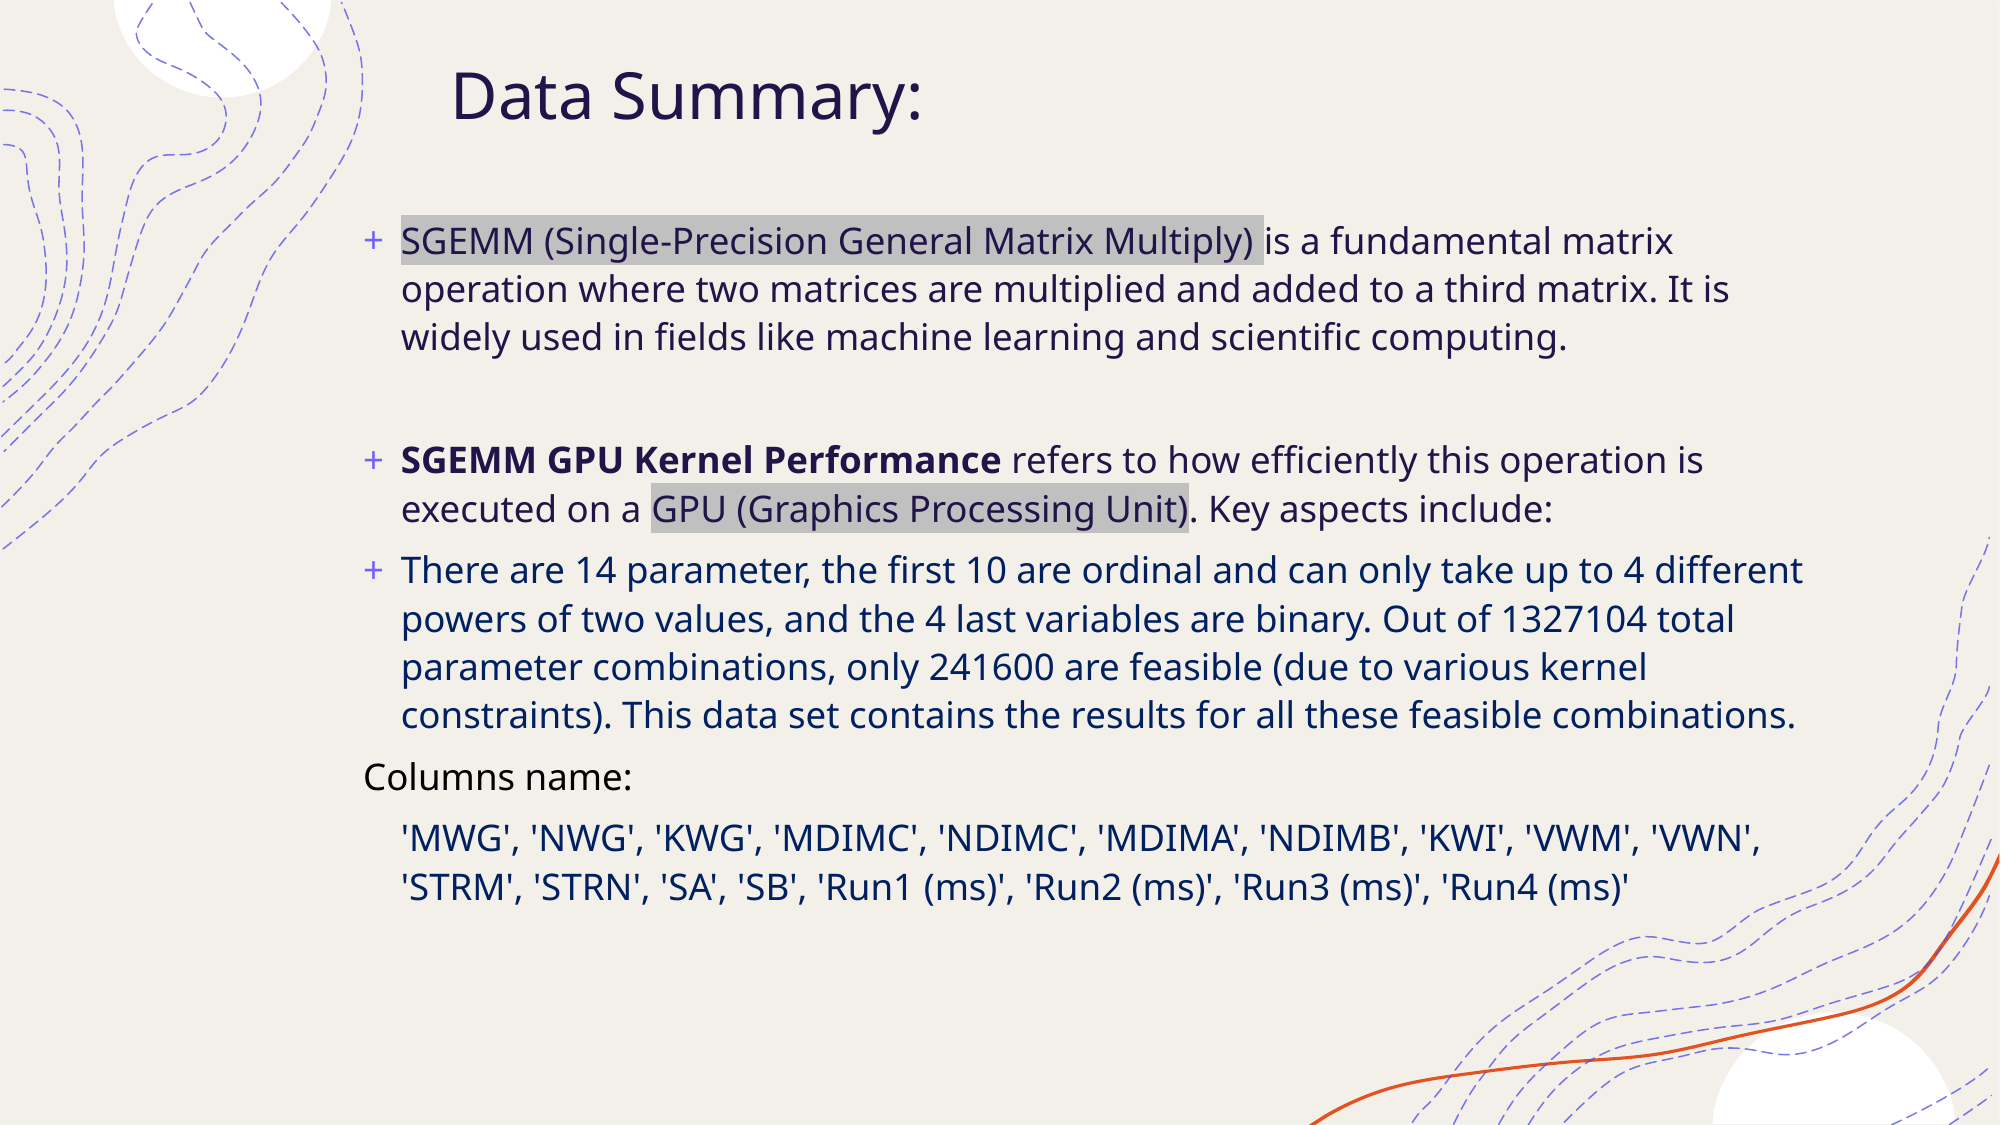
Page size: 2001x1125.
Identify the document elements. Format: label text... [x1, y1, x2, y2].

text_box [51, 189, 1449, 800]
title Data Summary: [435, 46, 1834, 141]
list SGEMM (Single-Precision General Matrix Multiply) is a fundamental matrix operation where two matrices are multiplied and added to a third matrix. It is widely used in fields like machine learning and scientific computing. SGEMM GPU Kernel Performance refers to how efficiently this operation is executed on a GPU (Graphics Processing Unit). Key aspects include: There are 14 parameter, the first 10 are ordinal and can only take up to 4 different powers of two values, and the 4 last variables are binary. Out of 1327104 total parameter combinations, only 241600 are feasible (due to various kernel constraints). This data set contains the results for all these feasible combinations. Columns name: 'MWG', 'NWG', 'KWG', 'MDIMC', 'NDIMC', 'MDIMA', 'NDIMB', 'KWI', 'VWM', 'VWN', 'STRM', 'STRN', 'SA', 'SB', 'Run1 (ms)', 'Run2 (ms)', 'Run3 (ms)', 'Run4 (ms)' [348, 205, 1866, 920]
